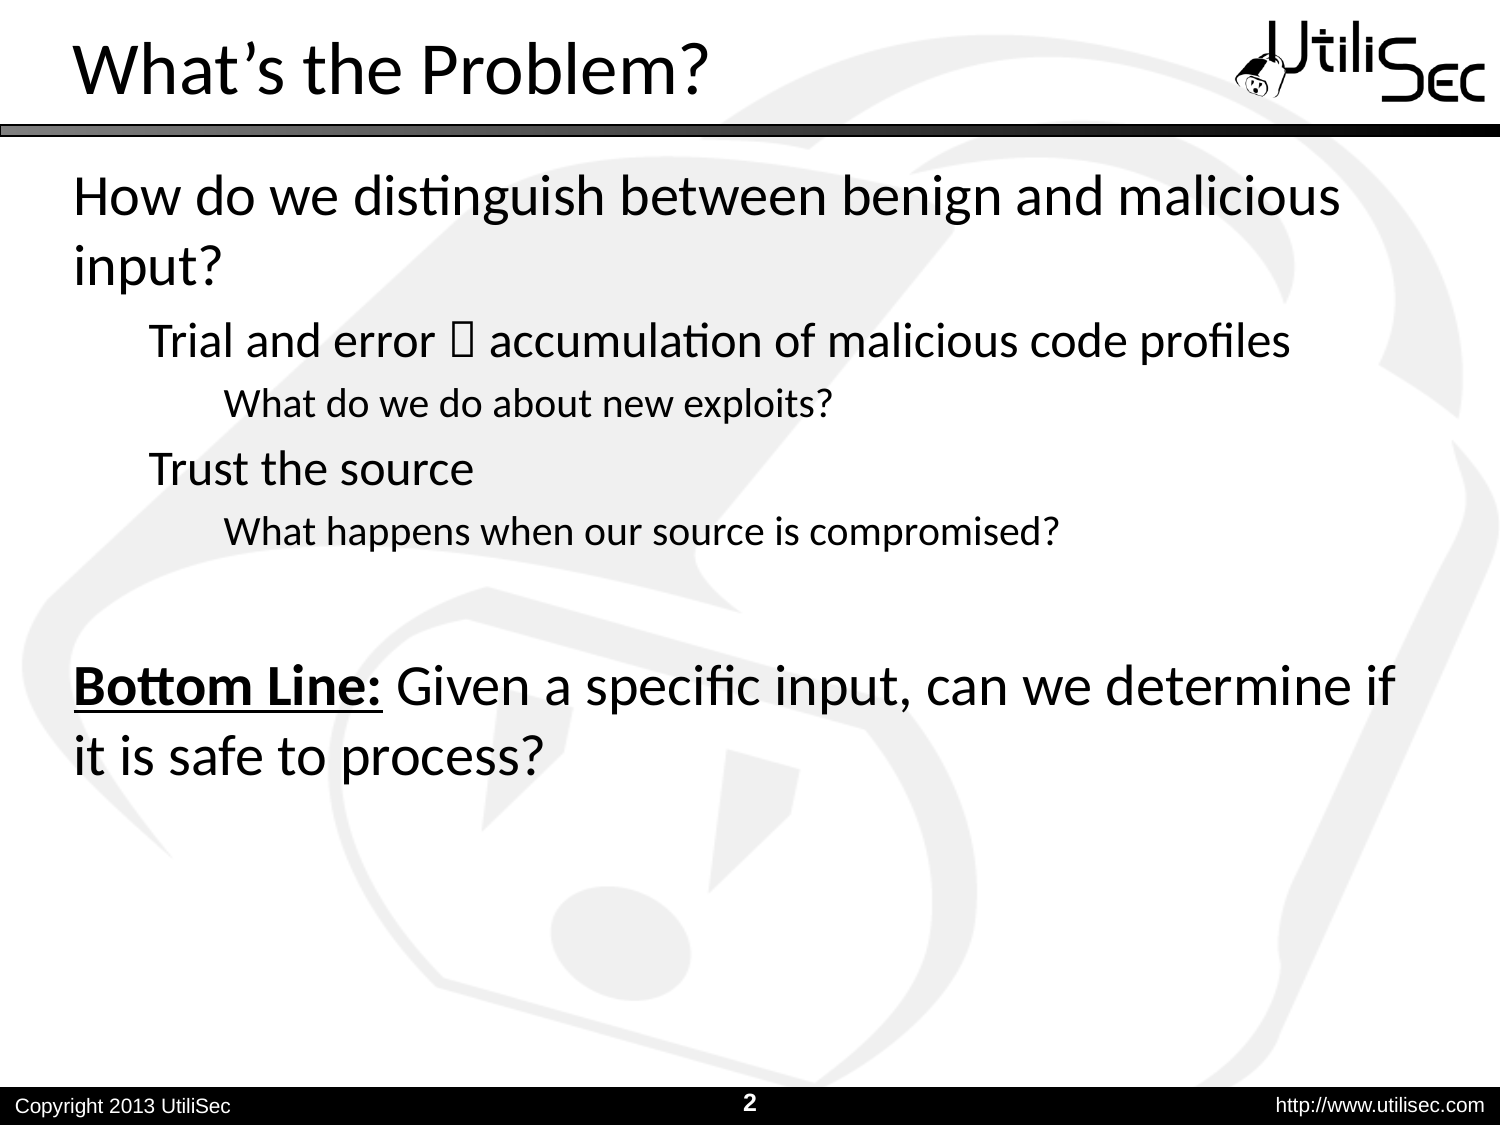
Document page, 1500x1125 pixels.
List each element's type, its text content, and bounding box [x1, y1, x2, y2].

list How do we distinguish between benign and malicious input? Trial and error  accumulation of malicious code profiles What do we do about new exploits? Trust the source What happens when our source is compromised? Bottom Line: Given a specific input, can we determine if it is safe to process? [58, 149, 1442, 1077]
picture [1234, 19, 1485, 102]
title What’s the Problem? [57, 23, 1200, 106]
